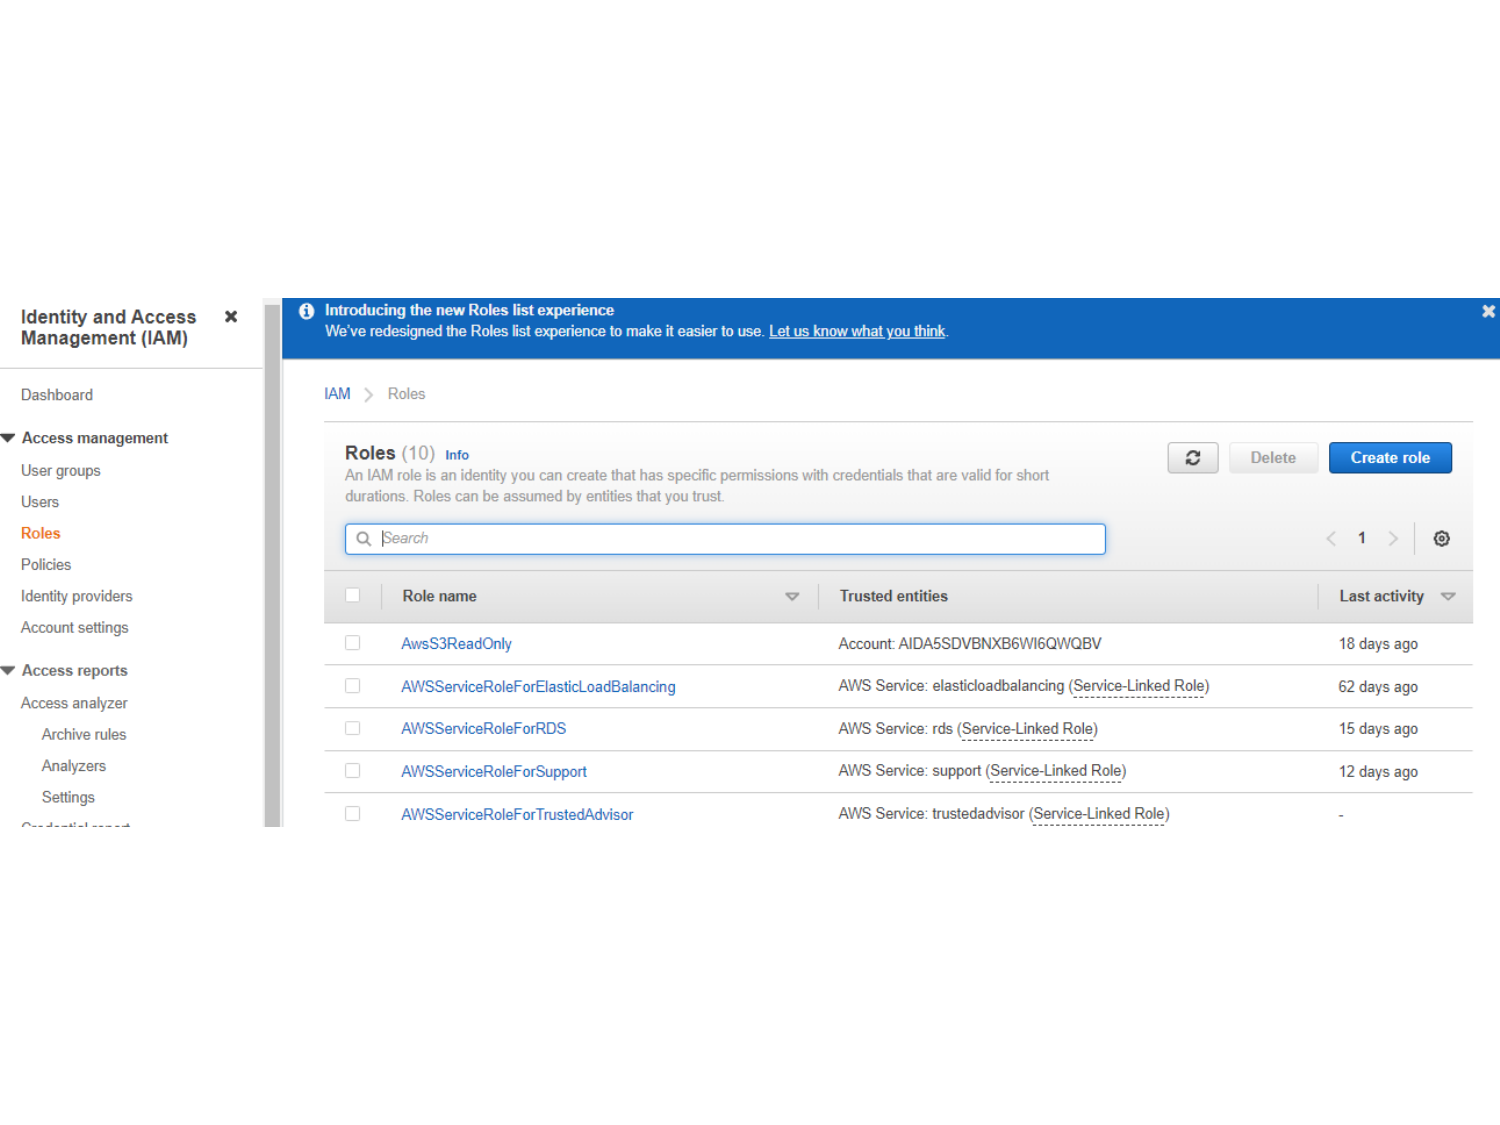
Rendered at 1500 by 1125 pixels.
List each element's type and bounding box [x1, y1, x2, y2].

picture [0, 297, 1500, 827]
